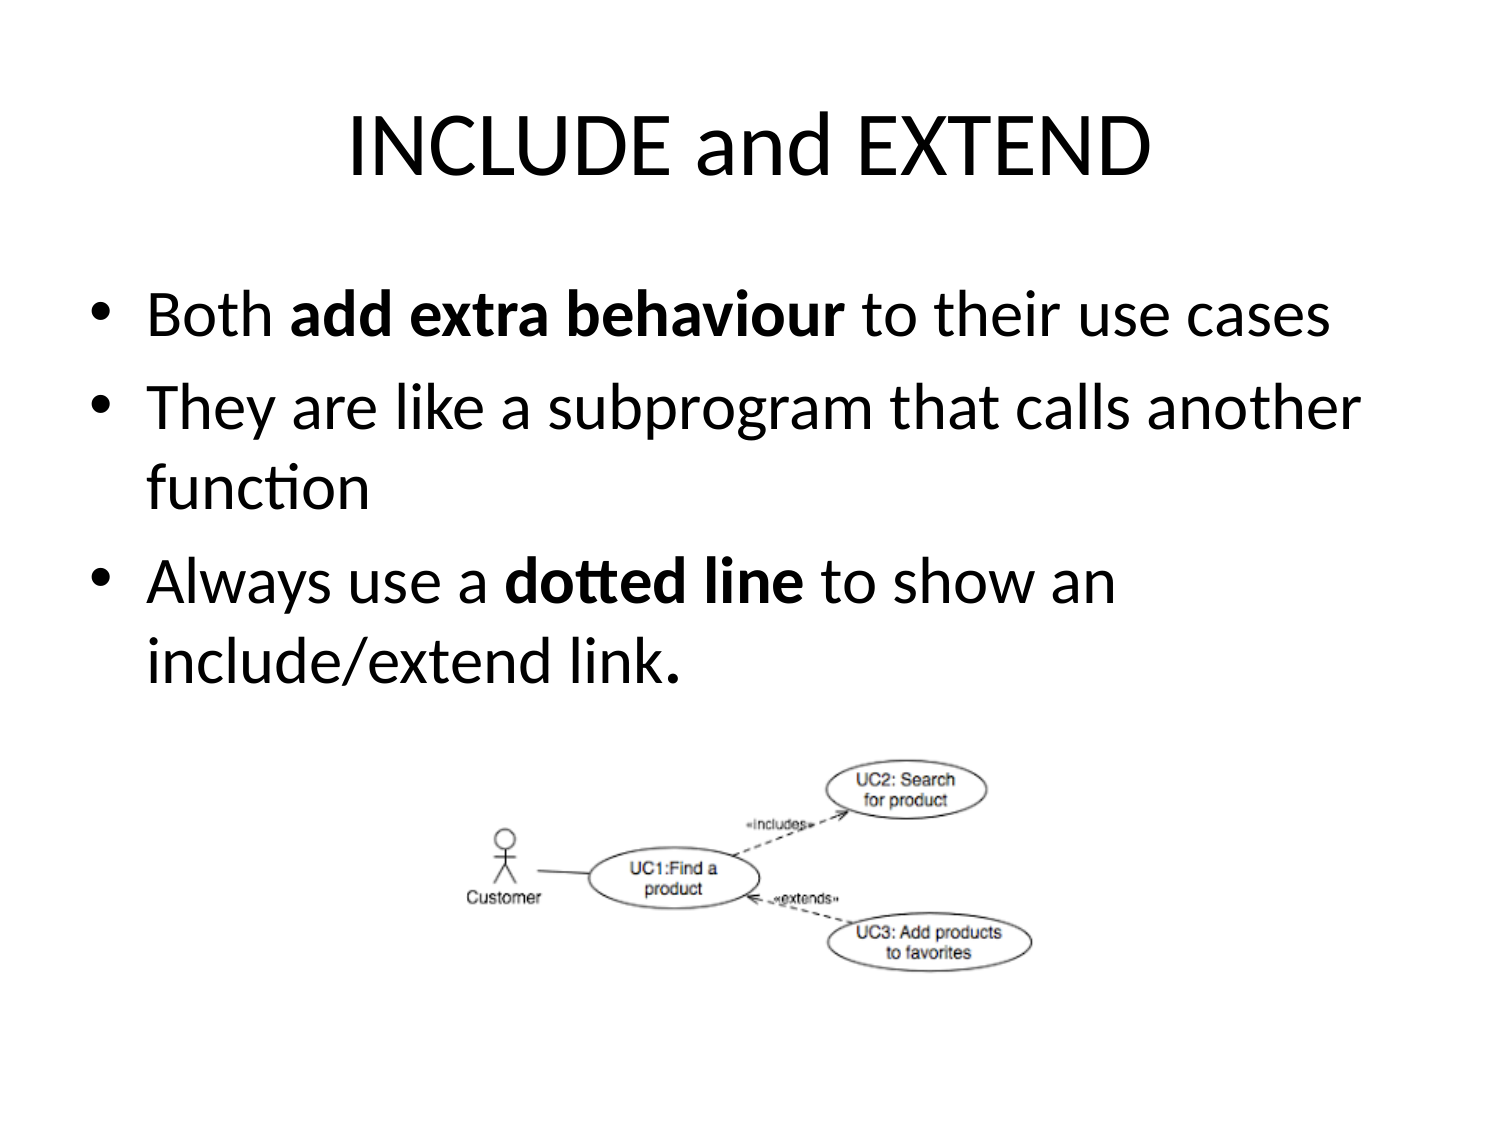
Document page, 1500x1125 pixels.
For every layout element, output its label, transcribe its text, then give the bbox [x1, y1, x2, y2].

title INCLUDE and EXTEND [75, 45, 1425, 233]
picture [466, 756, 1034, 975]
list Both add extra behaviour to their use cases They are like a subprogram that calls another function Always use a dotted line to show an include/extend link. [75, 262, 1425, 739]
